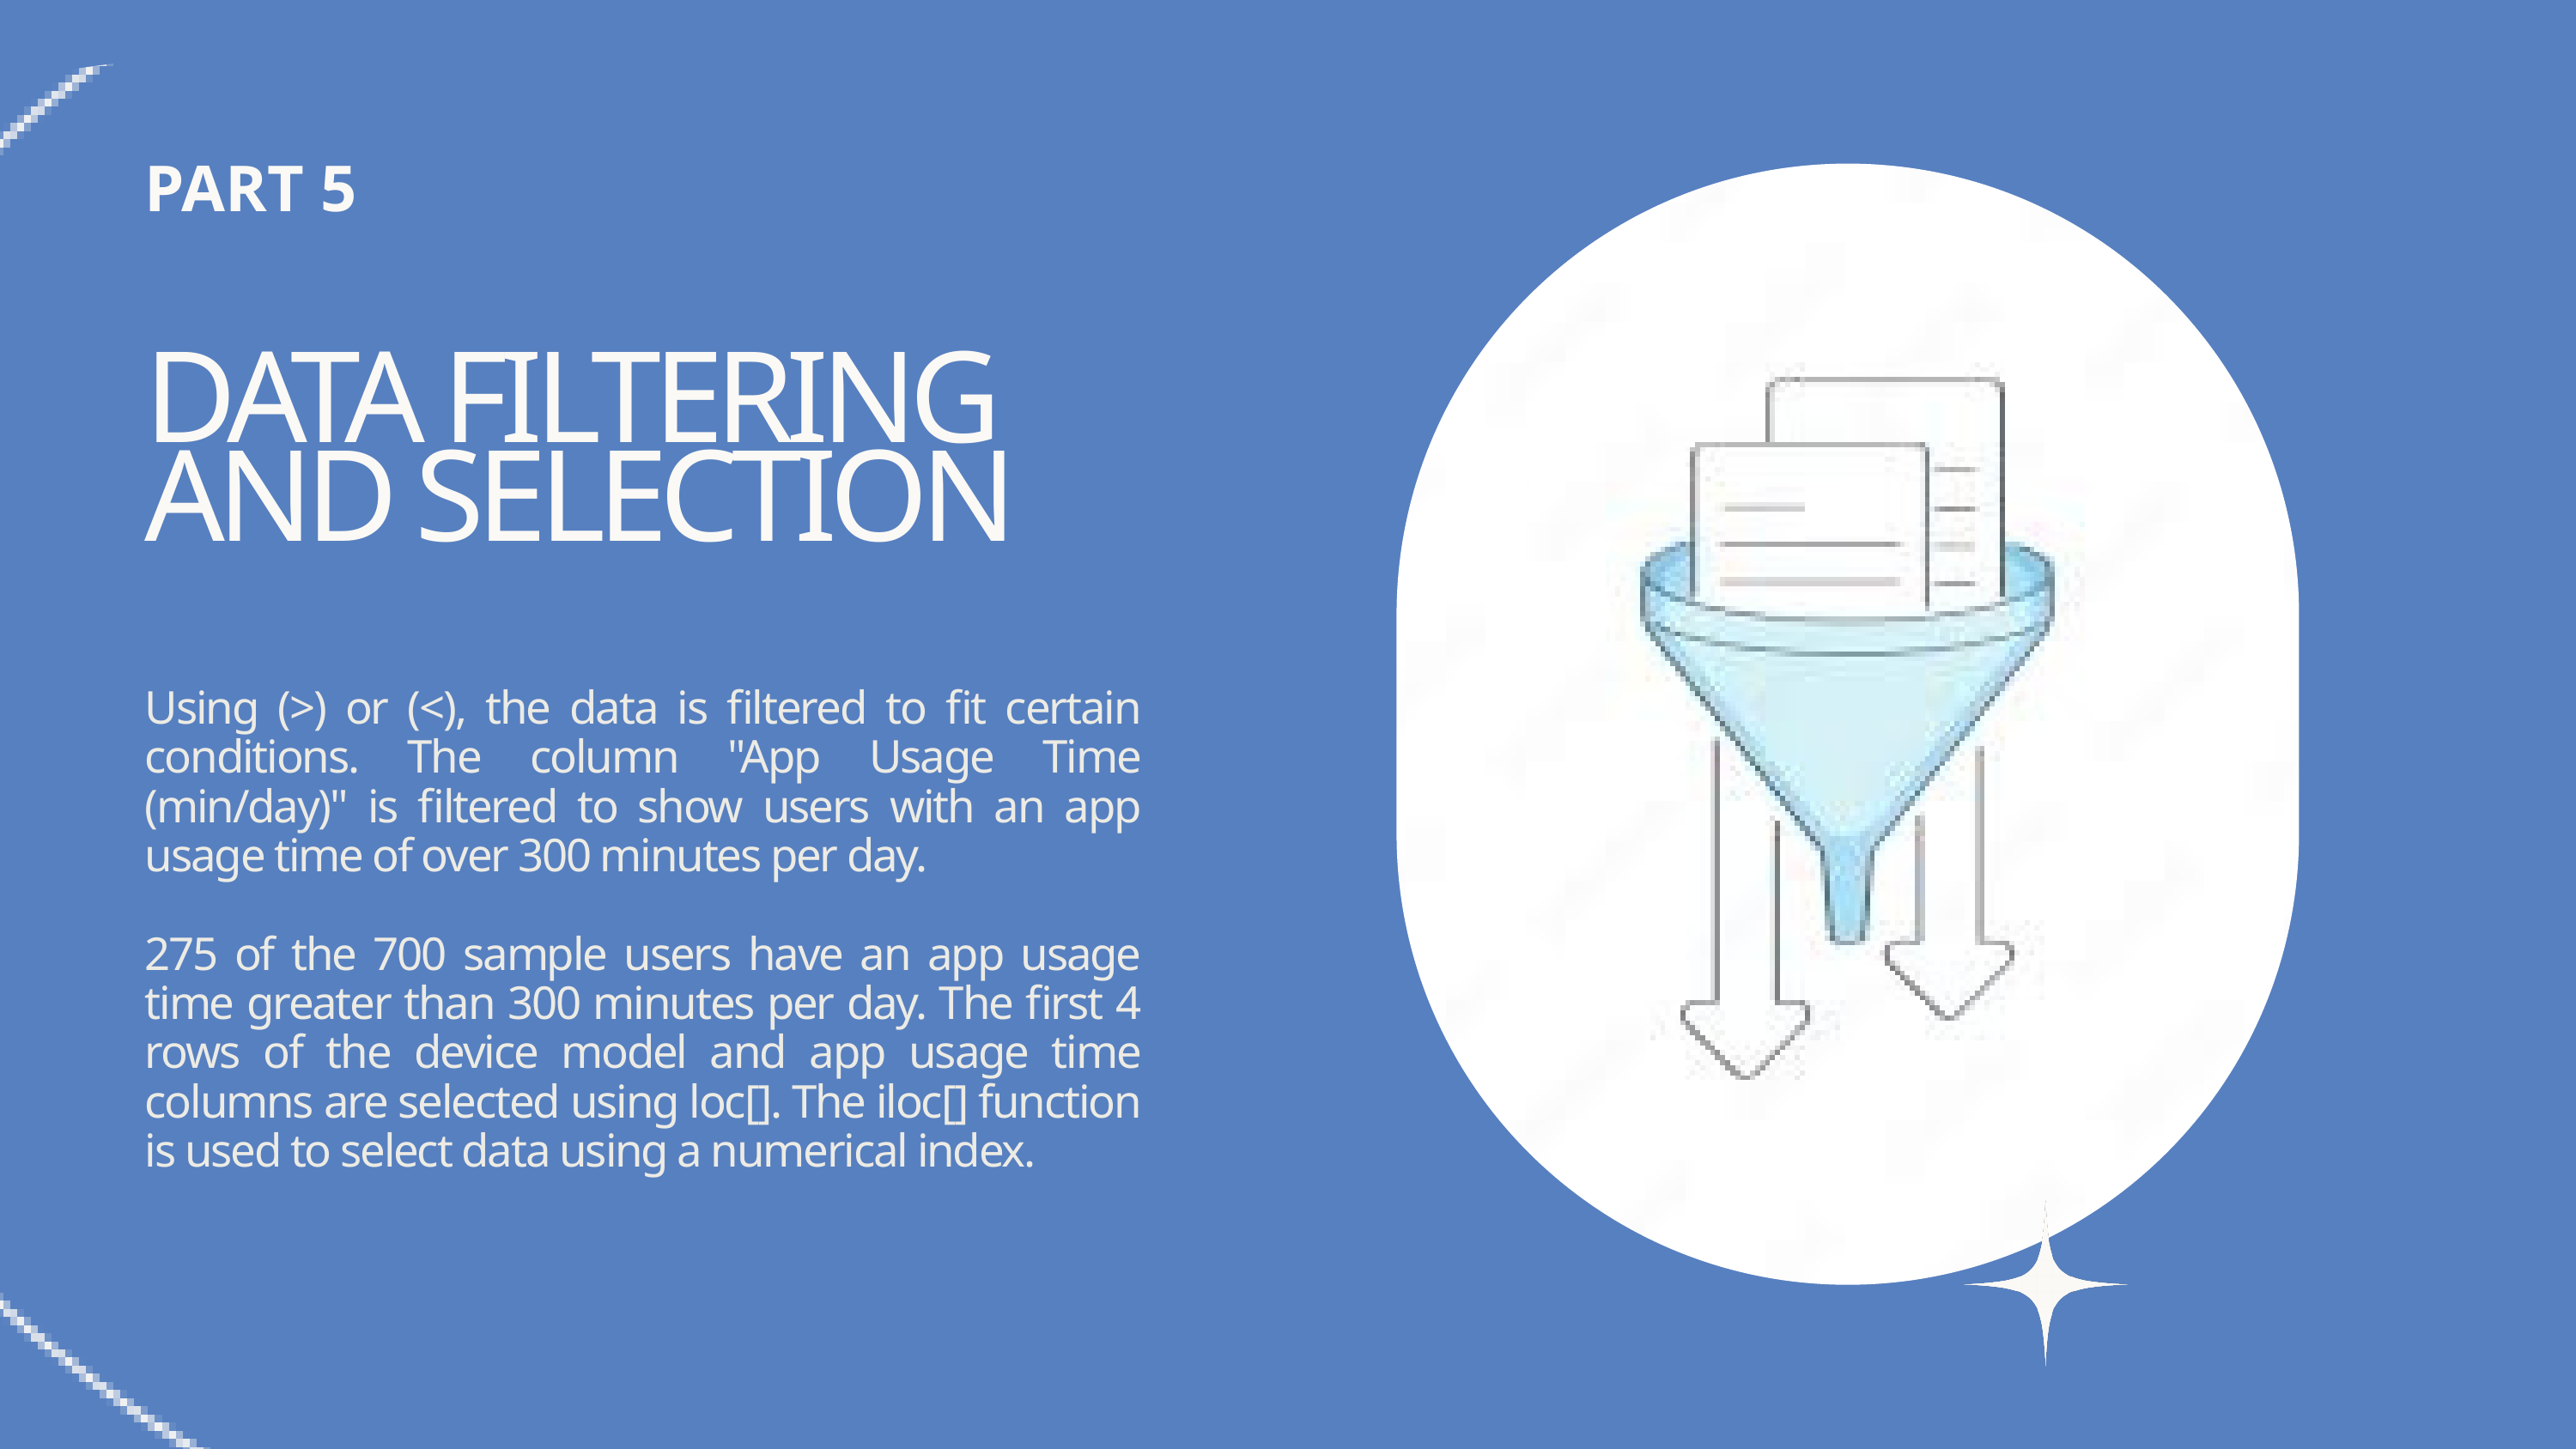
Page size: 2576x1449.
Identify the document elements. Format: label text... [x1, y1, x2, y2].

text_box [1396, 163, 2300, 1285]
text_box [1960, 1292, 2130, 1369]
text_box [0, 0, 2576, 1449]
text_box Using (>) or (<), the data is filtered to fit certain conditions. The column "App Usage Time (min/day)" is filtered to show users with an app usage time of over 300 minutes per day. 275 of the 700 sample users have an app usage time greater than 300 minutes per day. The first 4 rows of the device model and app usage time columns are selected using loc[]. The iloc[] function is used to select data using a numerical index. [144, 683, 1140, 1176]
text_box DATA FILTERING AND SELECTION [144, 369, 1249, 567]
text_box PART 5 [144, 135, 790, 224]
